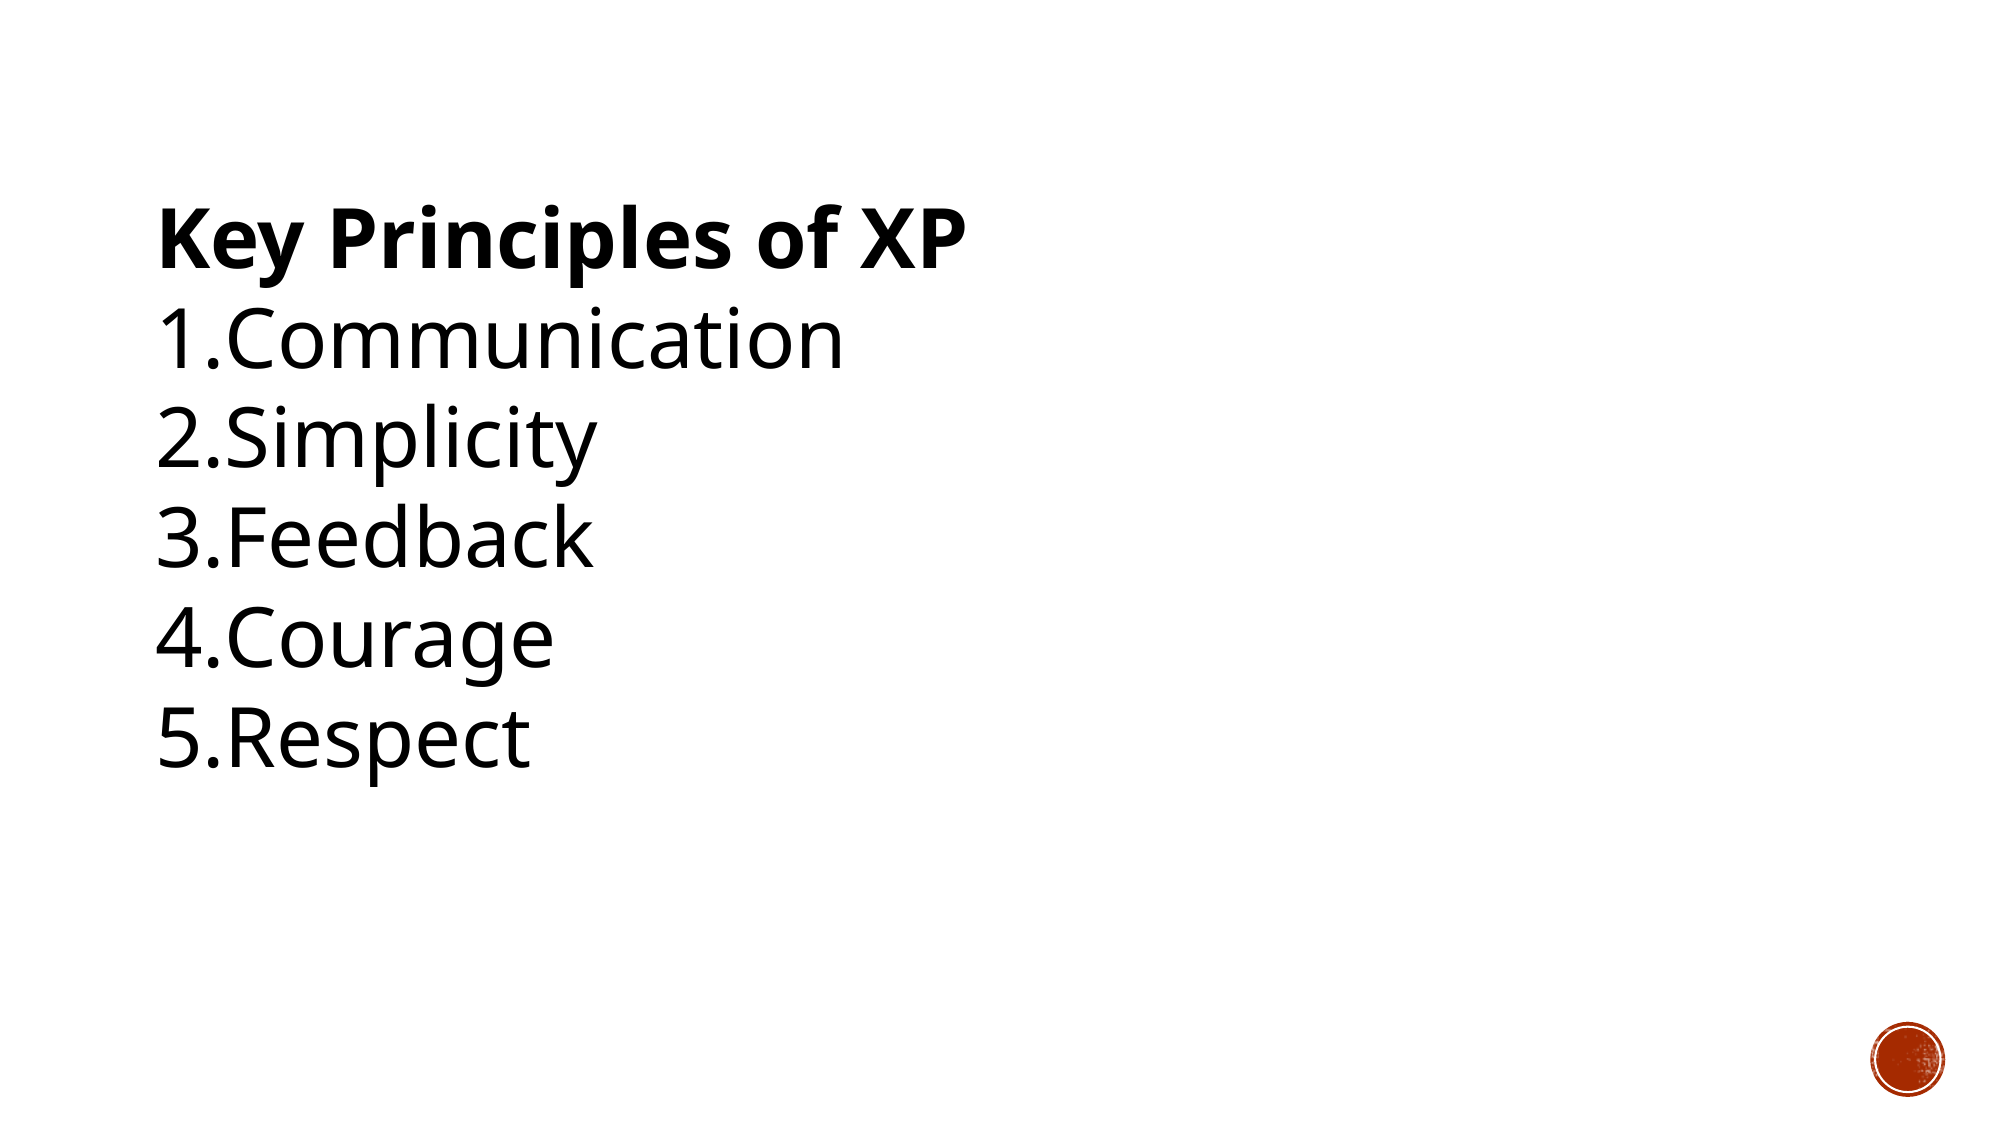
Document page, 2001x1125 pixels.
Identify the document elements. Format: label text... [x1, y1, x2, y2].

text_box Key Principles of XP Communication Simplicity Feedback Courage Respect [140, 177, 1860, 792]
